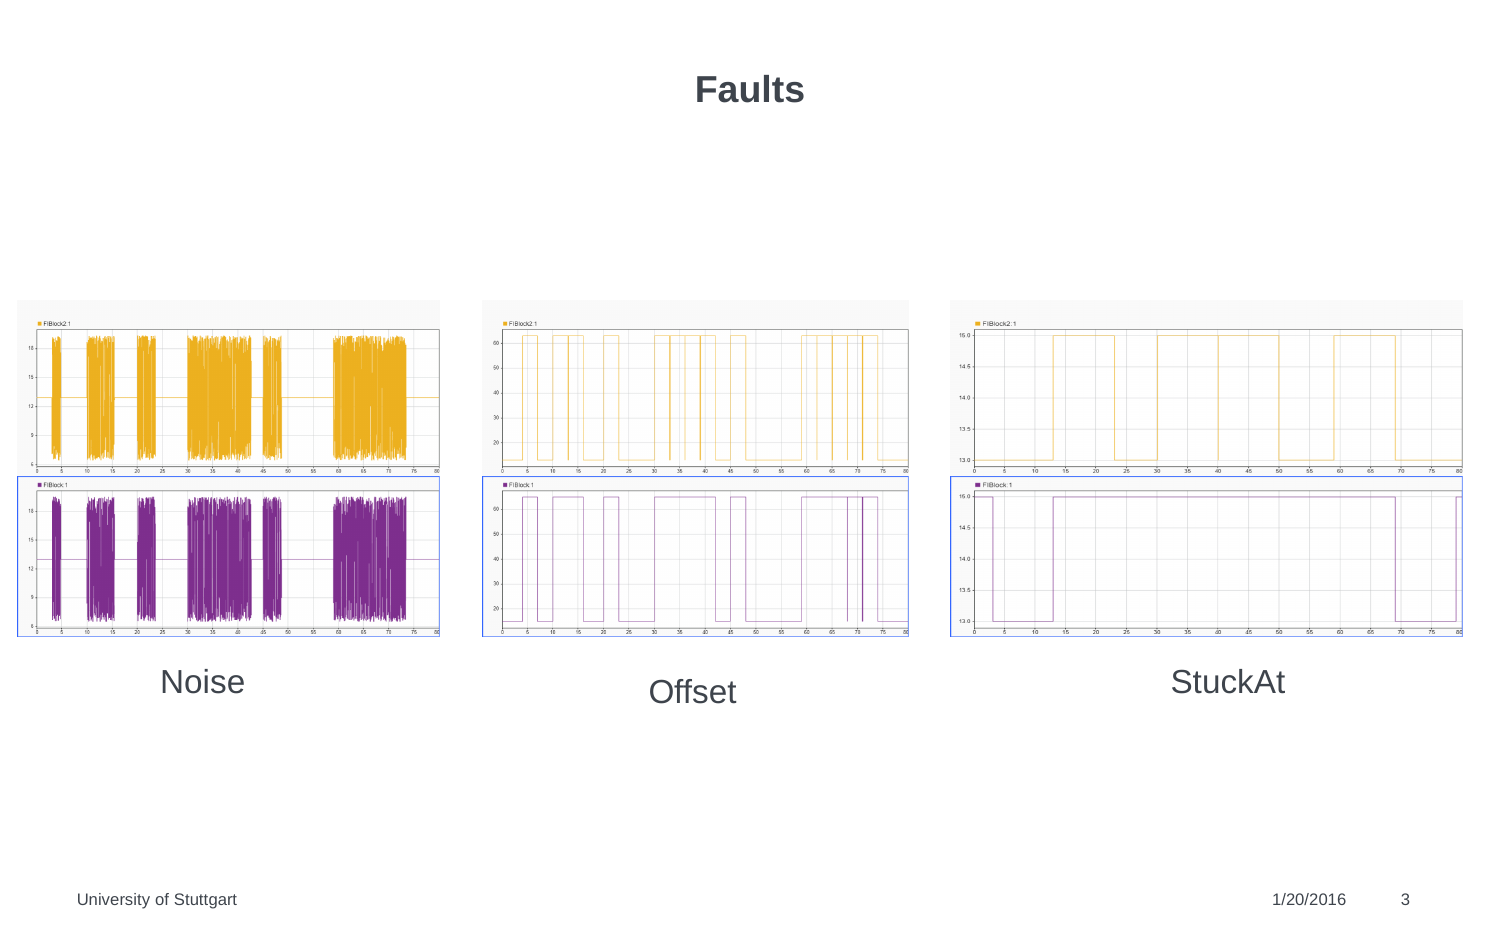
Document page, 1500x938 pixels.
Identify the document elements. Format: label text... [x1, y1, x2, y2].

text_box Noise [160, 660, 364, 742]
text_box Offset [648, 670, 852, 752]
picture [17, 300, 440, 637]
text_box StuckAt [1170, 660, 1374, 742]
title Faults [76, 64, 1424, 111]
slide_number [1272, 888, 1360, 910]
footer University of Stuttgart [76, 888, 1072, 910]
slide_number 3 [1400, 888, 1438, 910]
picture [950, 300, 1463, 637]
picture [482, 300, 909, 637]
